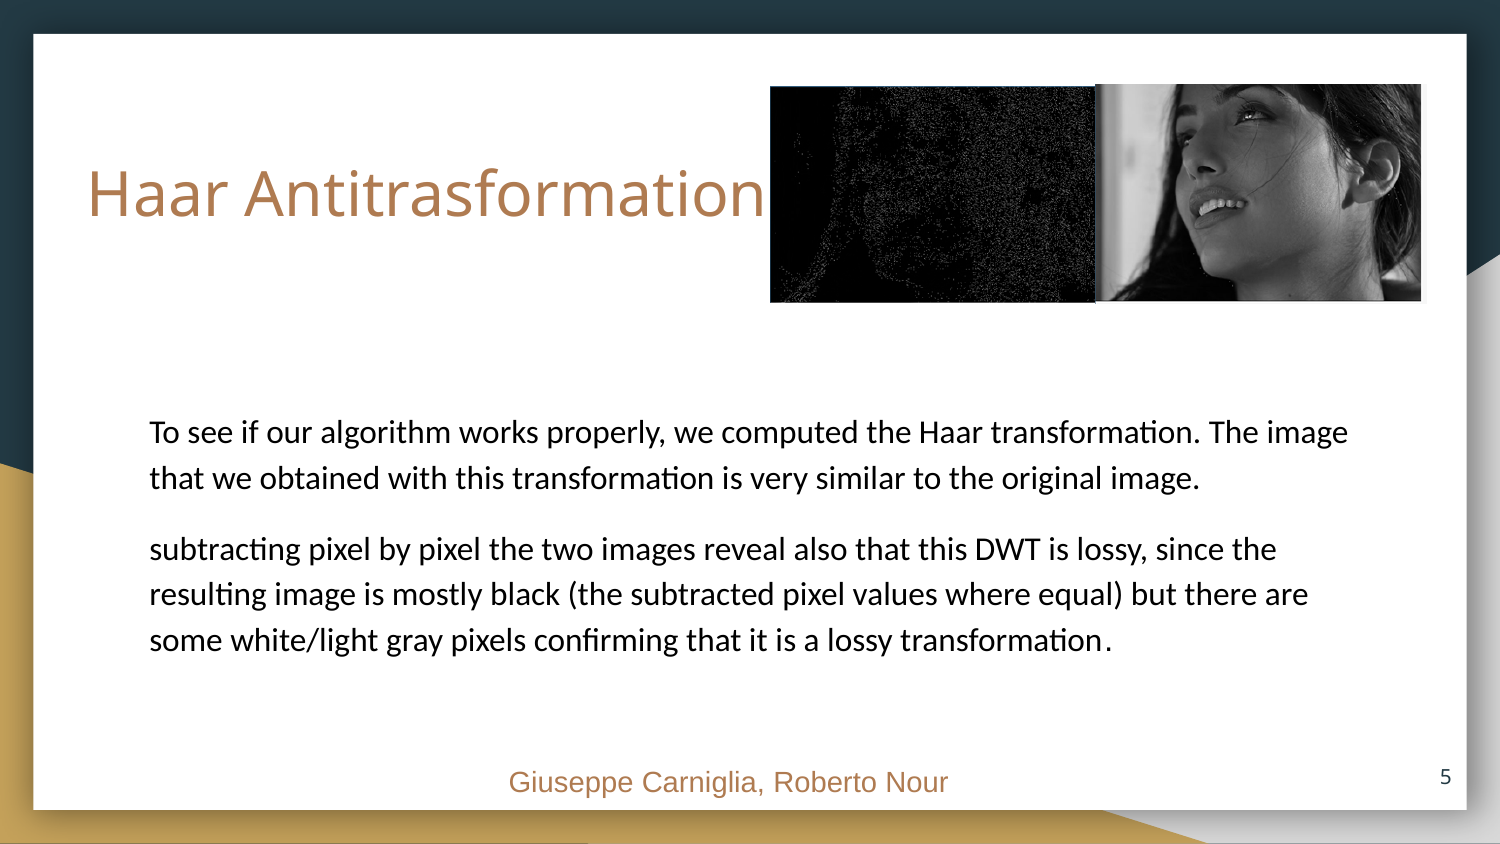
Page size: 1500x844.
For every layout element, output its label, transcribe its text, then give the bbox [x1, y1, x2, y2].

text_box Giuseppe Carniglia, Roberto Nour [493, 747, 1093, 813]
title Haar Antitrasformation [71, 138, 764, 296]
picture [769, 84, 1427, 305]
list To see if our algorithm works properly, we computed the Haar transformation. The image that we obtained with this transformation is very similar to the original image. subtracting pixel by pixel the two images reveal also that this DWT is lossy, since the resulting image is mostly black (the subtracted pixel values where equal) but there are some white/light gray pixels confirming that it is a lossy transformation. [134, 389, 1366, 791]
slide_number ‹#› [1376, 745, 1467, 810]
